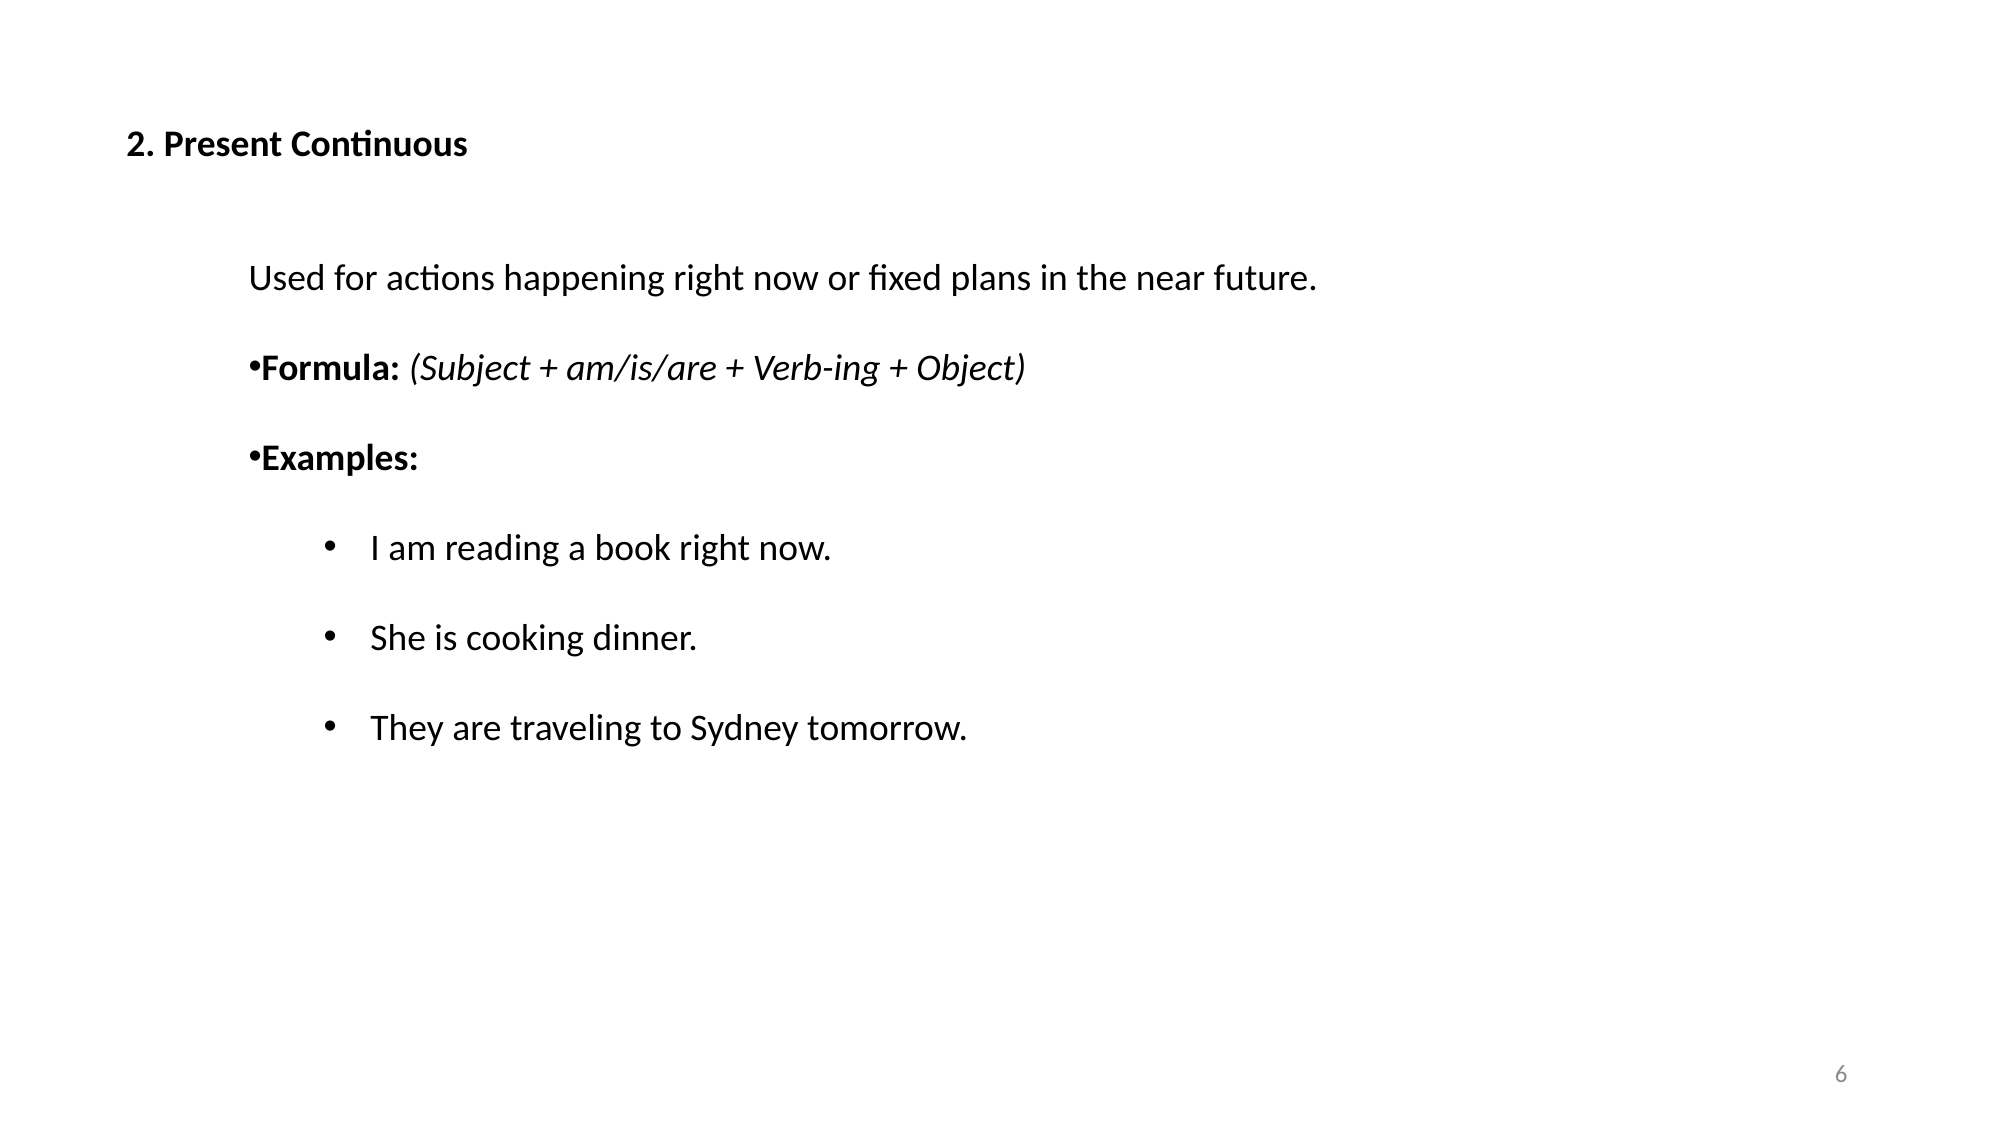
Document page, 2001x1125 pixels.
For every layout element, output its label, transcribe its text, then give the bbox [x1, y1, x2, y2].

slide_number 6 [1412, 1042, 1863, 1103]
text_box Used for actions happening right now or fixed plans in the near future. Formula: (Subject + am/is/are + Verb-ing + Object) Examples: I am reading a book right now. She is cooking dinner. They are traveling to Sydney tomorrow. [233, 201, 1425, 756]
text_box 2. Present Continuous [111, 111, 1112, 172]
